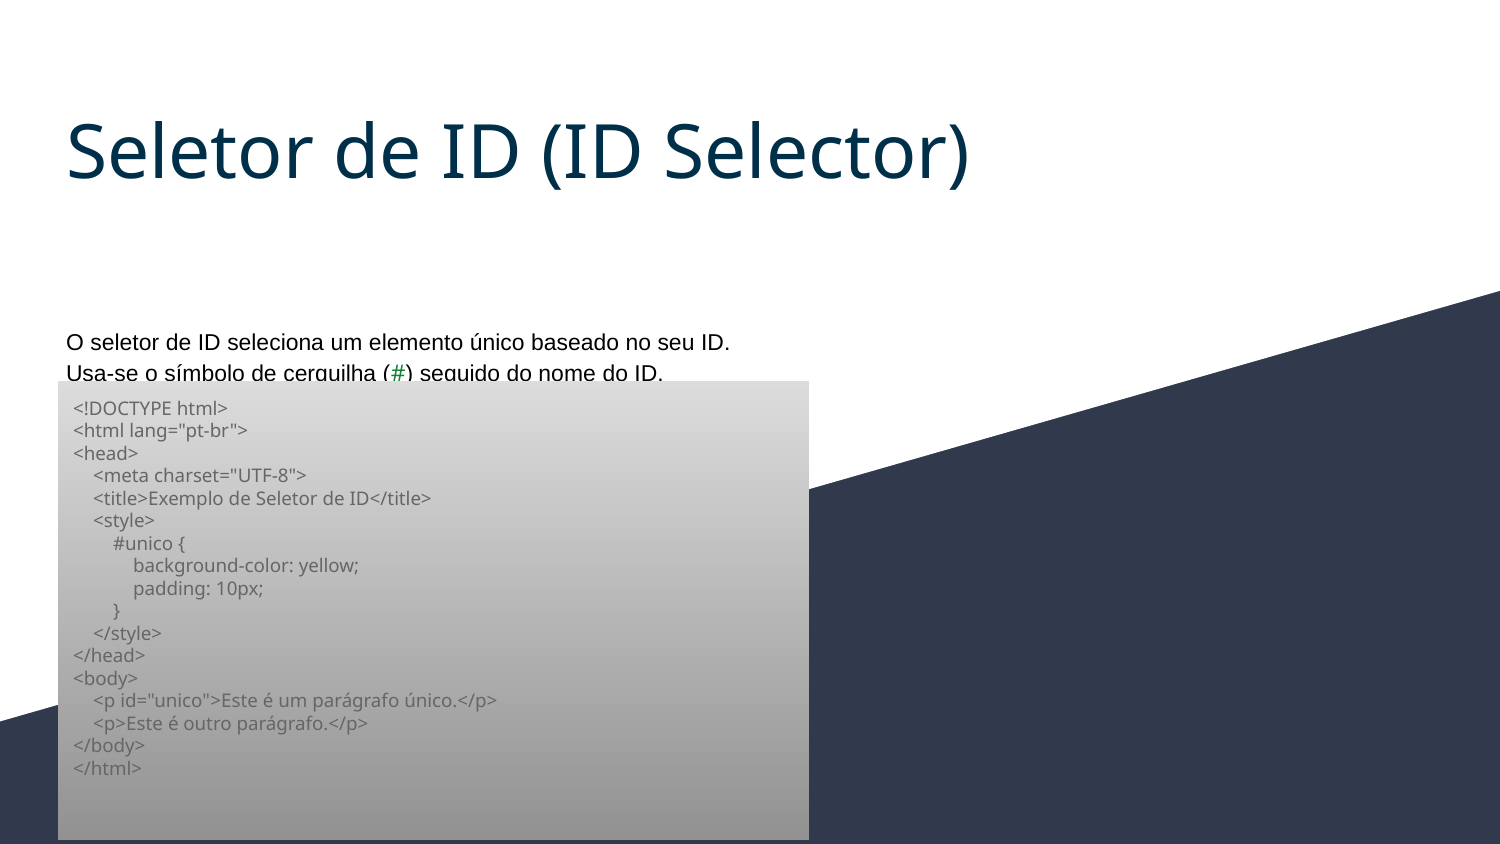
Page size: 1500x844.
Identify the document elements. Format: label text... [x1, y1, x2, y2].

text_box <!DOCTYPE html> <html lang="pt-br"> <head> <meta charset="UTF-8"> <title>Exemplo de Seletor de ID</title> <style> #unico { background-color: yellow; padding: 10px; } </style> </head> <body> <p id="unico">Este é um parágrafo único.</p> <p>Este é outro parágrafo.</p> </body> </html> [58, 381, 809, 840]
title Seletor de ID (ID Selector) [51, 88, 1449, 299]
subtitle O seletor de ID seleciona um elemento único baseado no seu ID. Usa-se o símbolo de cerquilha (#) seguido do nome do ID. [51, 308, 748, 430]
